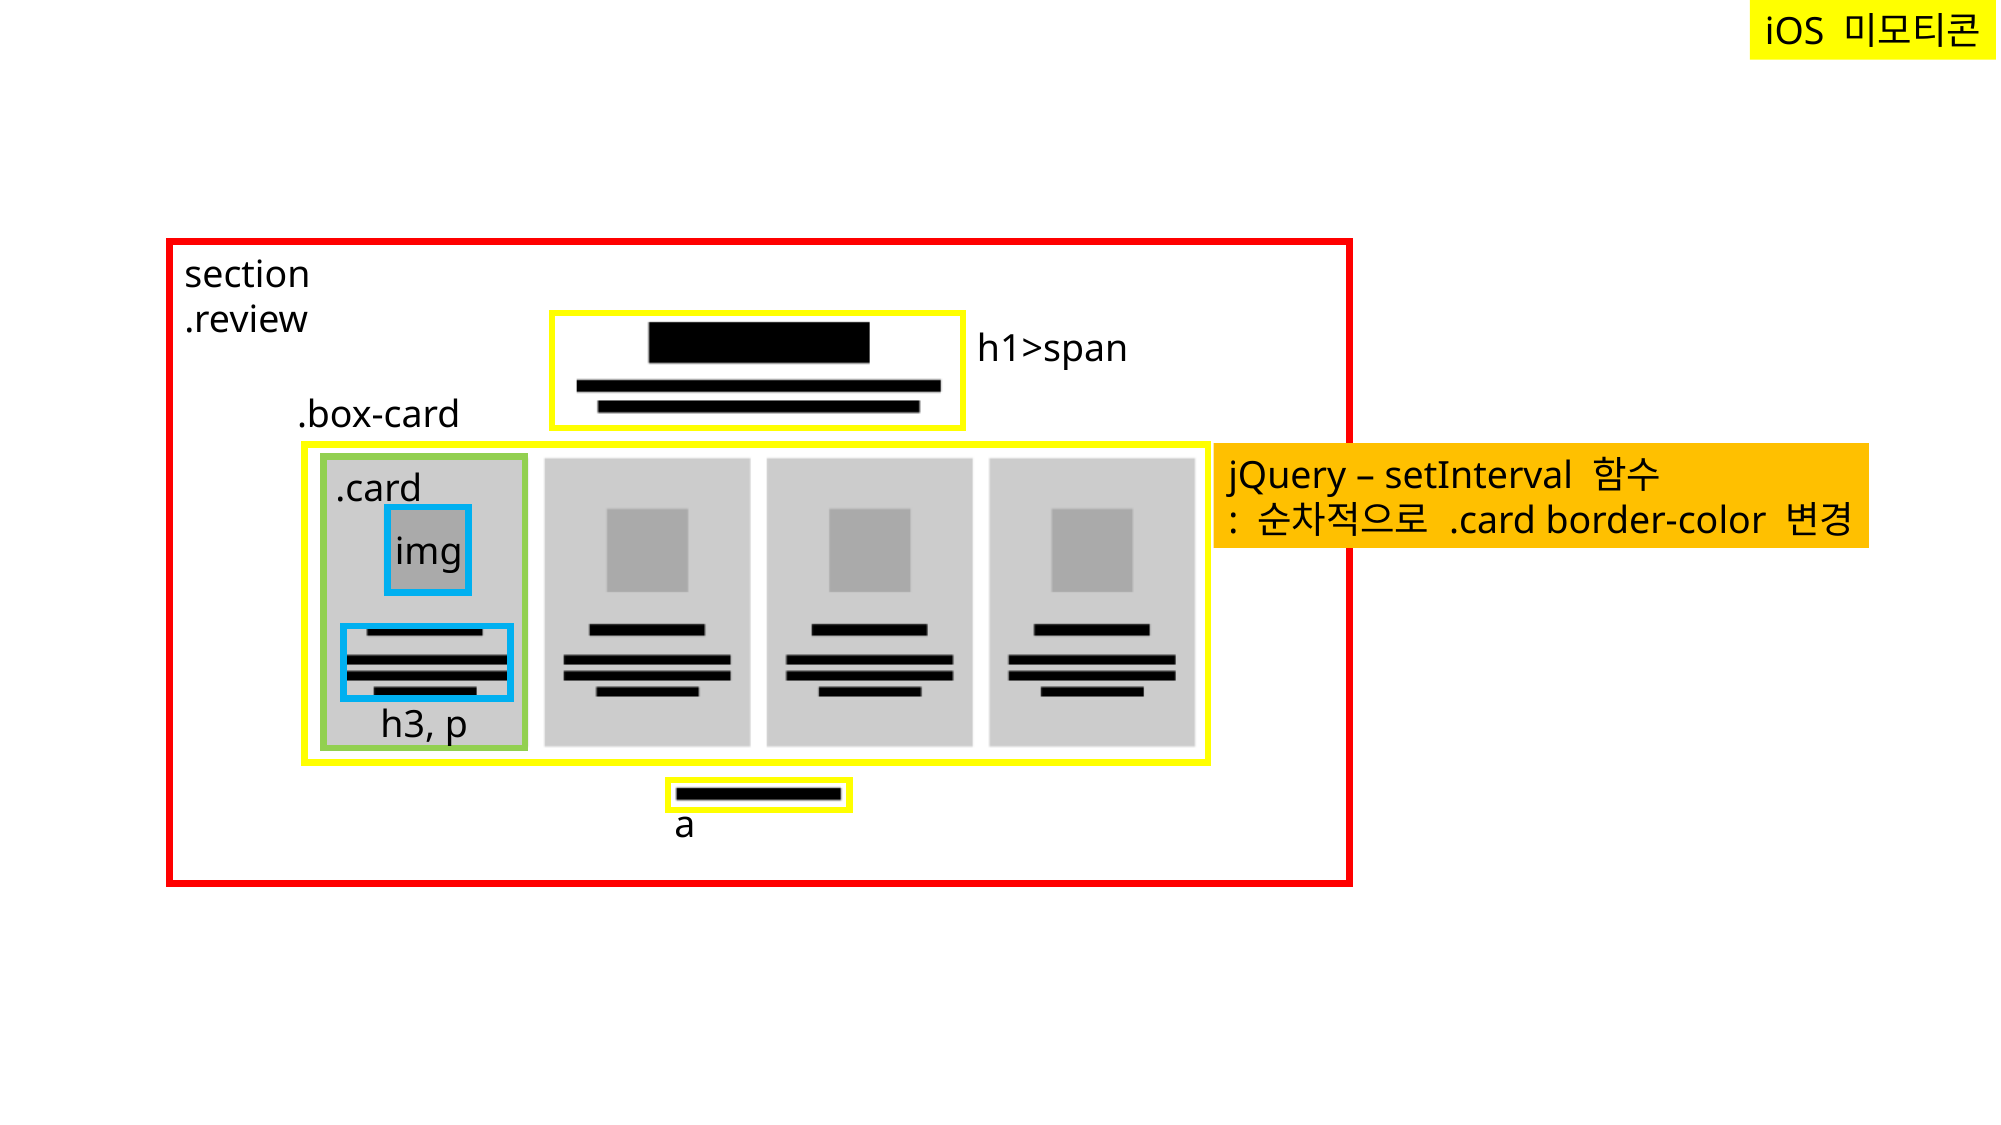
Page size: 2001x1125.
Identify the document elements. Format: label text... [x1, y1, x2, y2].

text_box iOS 미모티콘 [1749, 0, 1996, 60]
picture [168, 241, 1350, 884]
text_box jQuery – setInterval 함수 : 순차적으로 .card border-color 변경 [1350, 443, 1869, 548]
